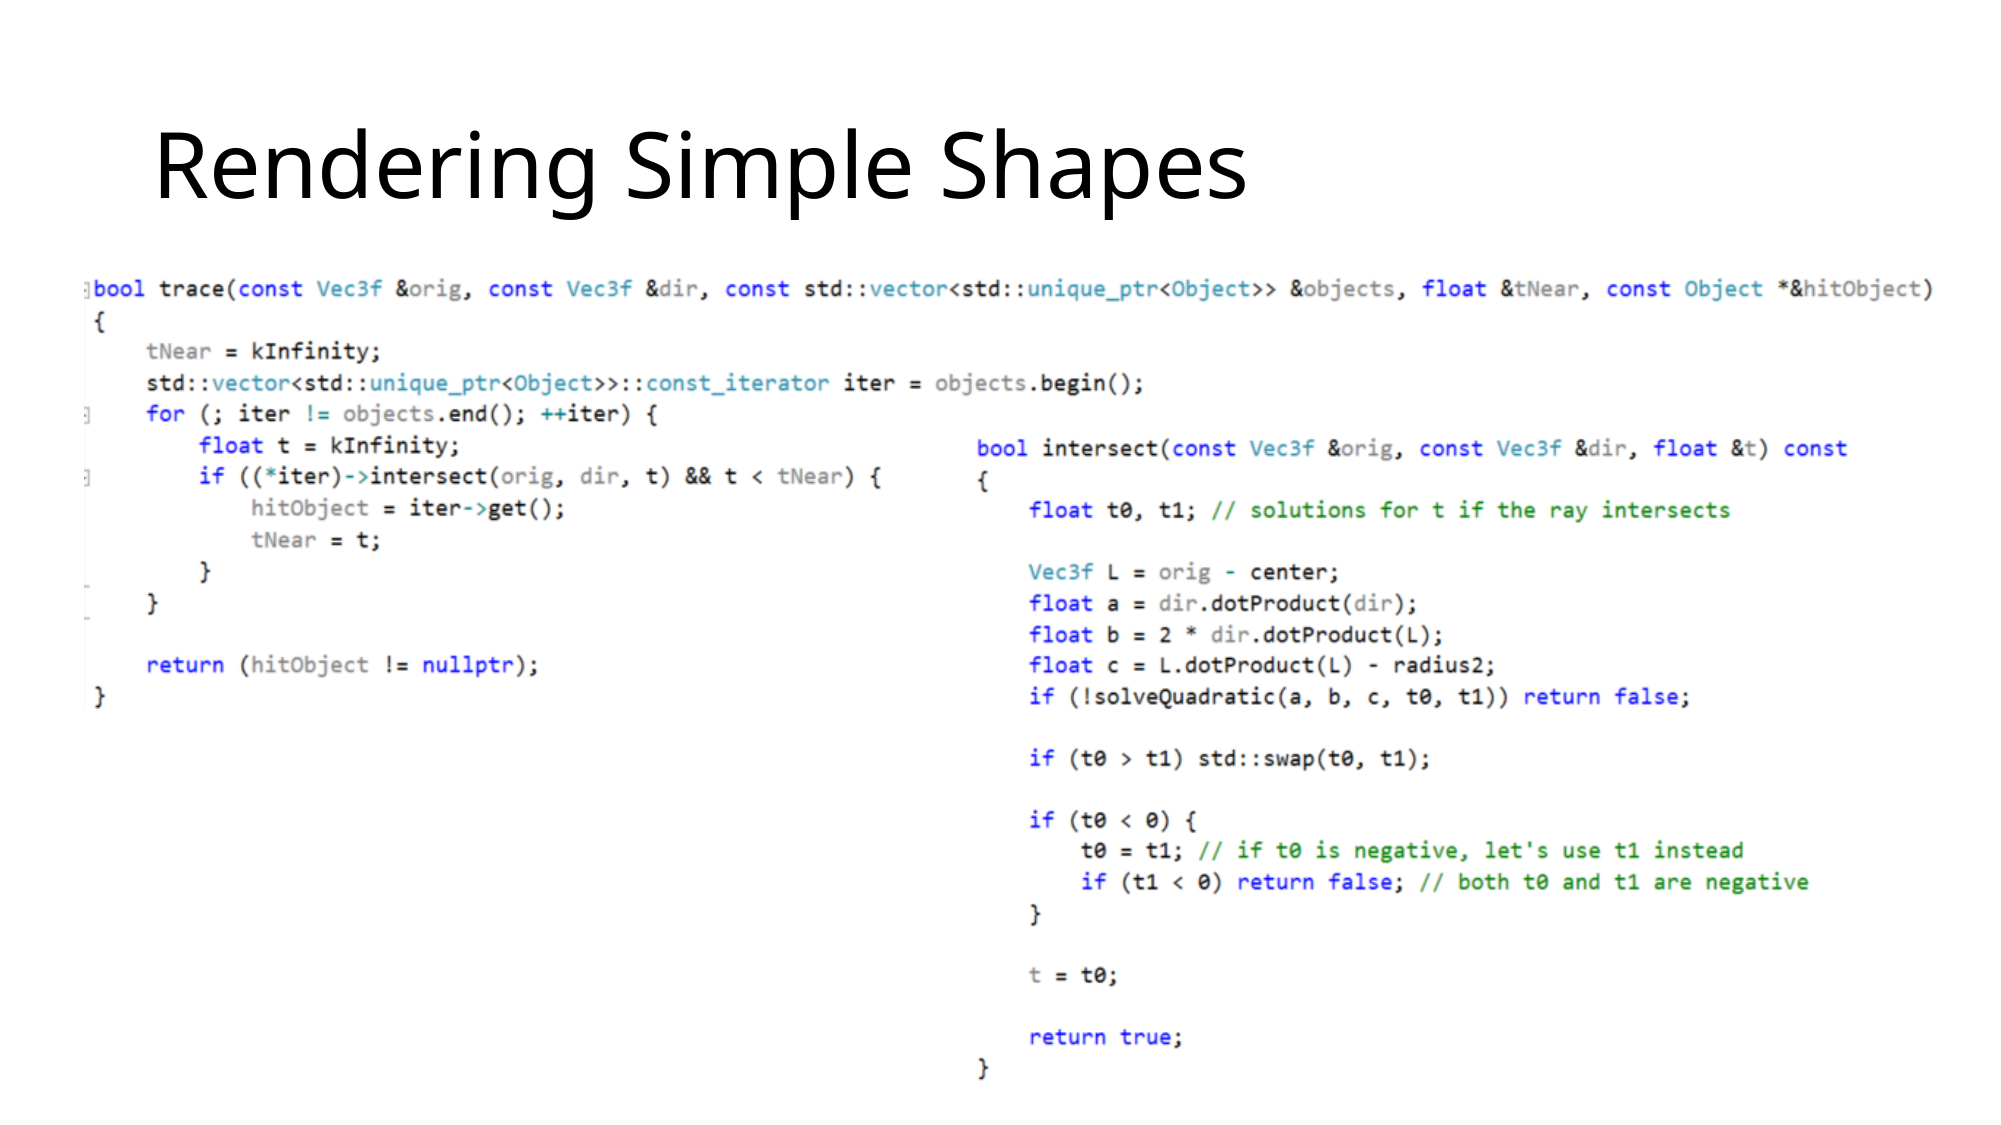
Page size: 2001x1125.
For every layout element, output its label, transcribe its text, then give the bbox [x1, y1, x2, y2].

title Rendering Simple Shapes [137, 59, 1863, 277]
picture [84, 277, 1947, 1085]
